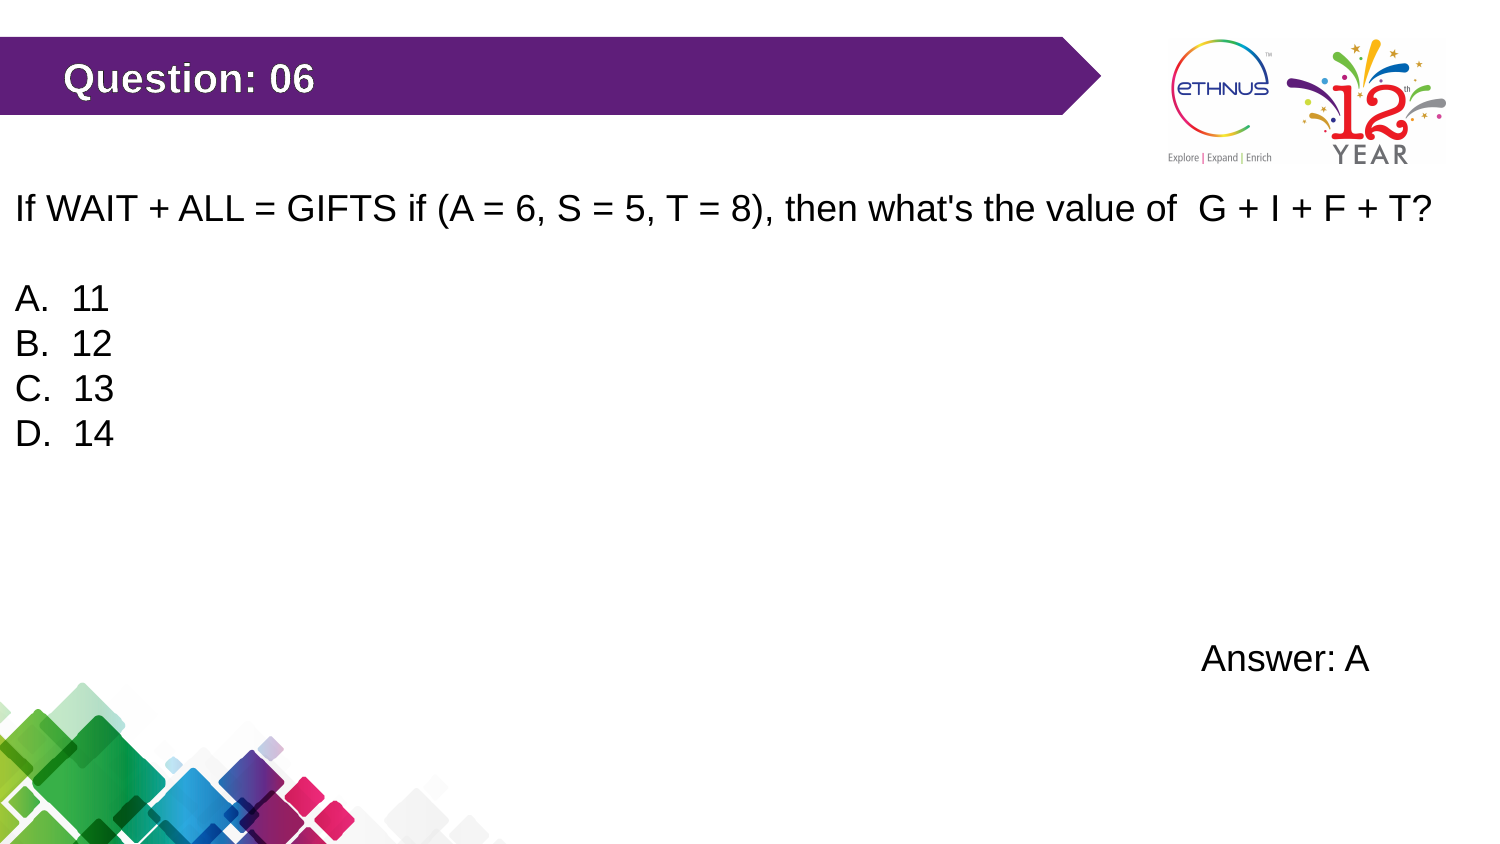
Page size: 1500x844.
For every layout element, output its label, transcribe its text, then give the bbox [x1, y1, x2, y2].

picture [1167, 38, 1447, 165]
picture [0, 667, 732, 844]
text_box Question: 06 [0, 36, 1102, 115]
text_box If WAIT + ALL = GIFTS if (A = 6, S = 5, T = 8), then what's the value of G + I + F + T? 11 12 13 14 Answer: A [0, 176, 1481, 777]
